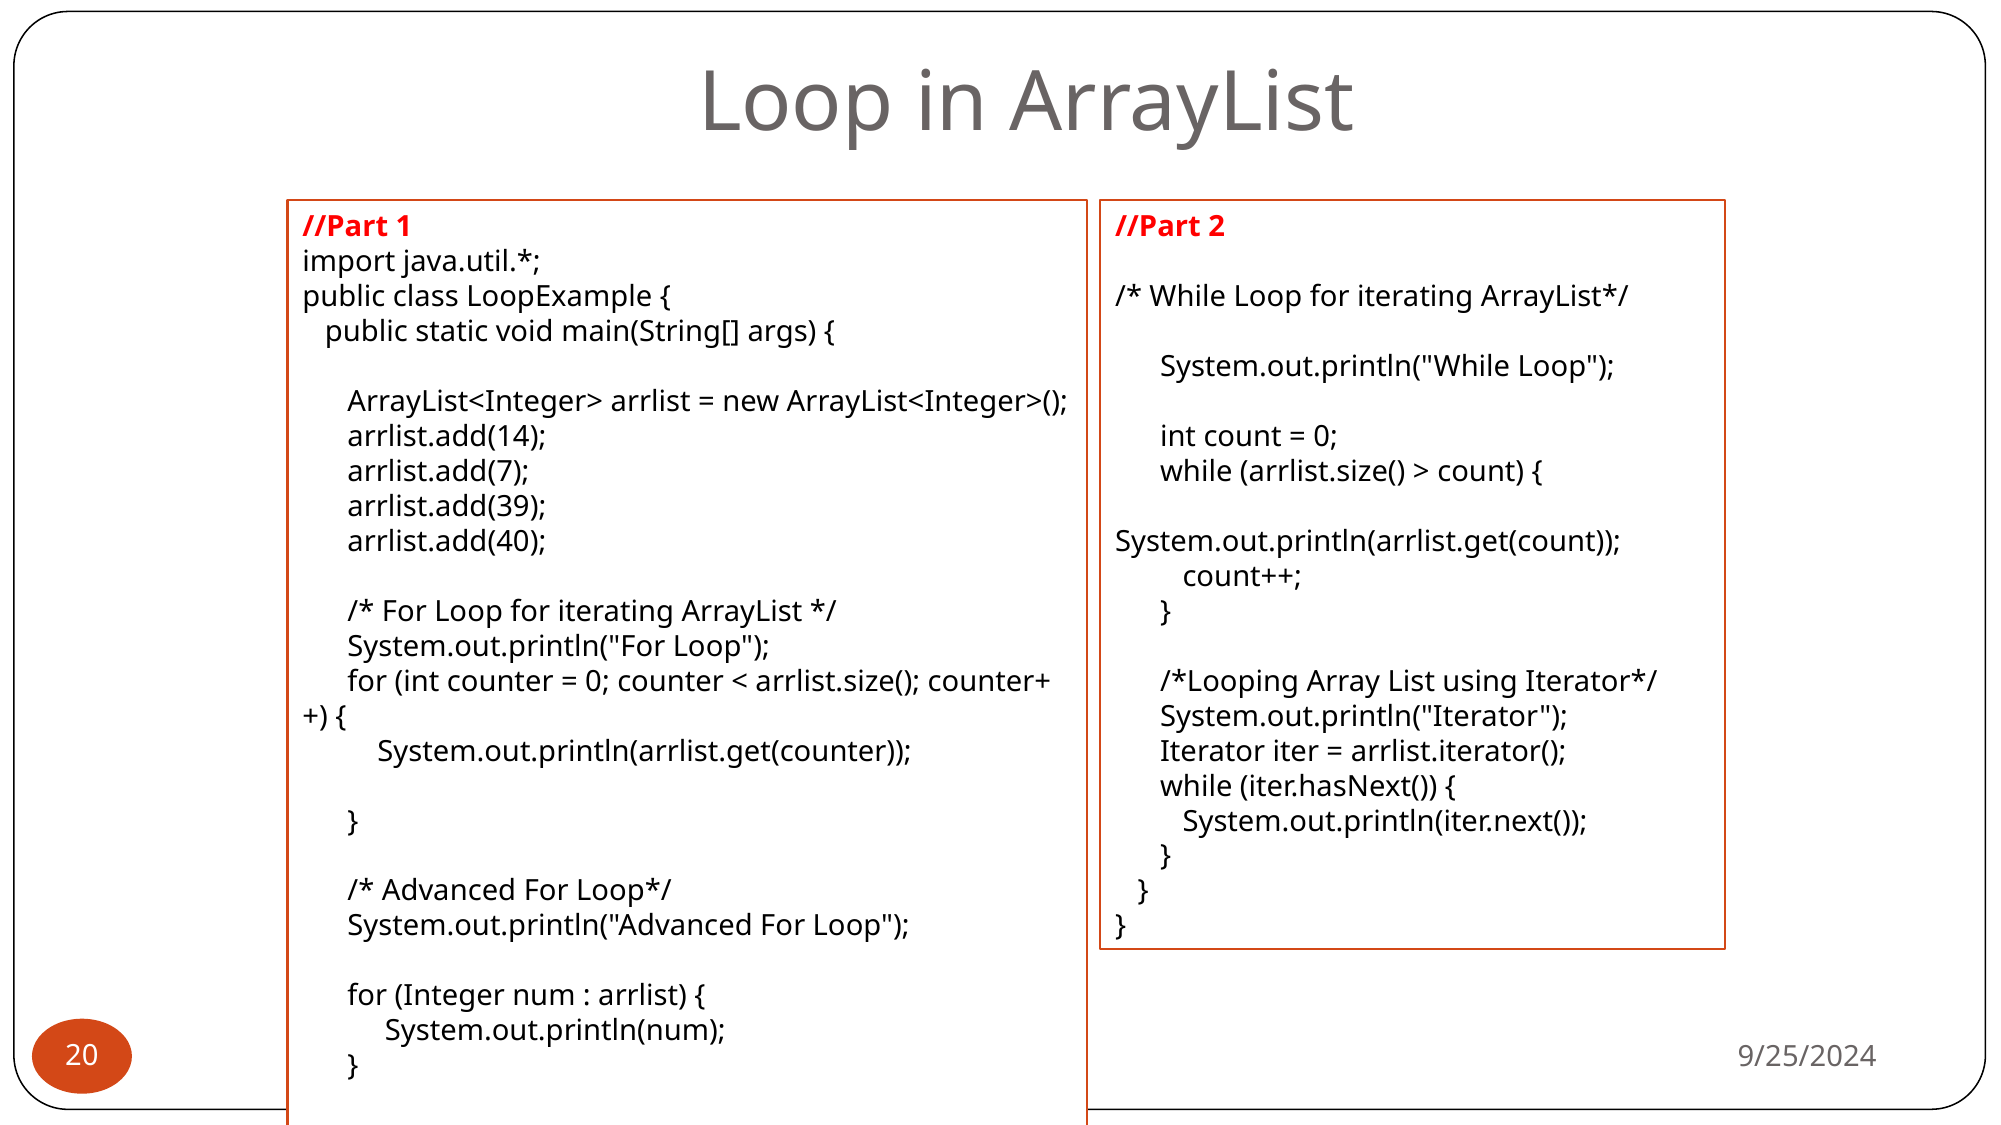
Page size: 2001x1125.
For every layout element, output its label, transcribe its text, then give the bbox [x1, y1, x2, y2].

text_box //Part 2 /* While Loop for iterating ArrayList*/ System.out.println("While Loop"); int count = 0; while (arrlist.size() > count) { System.out.println(arrlist.get(count)); count++; } /*Looping Array List using Iterator*/ System.out.println("Iterator"); Iterator iter = arrlist.iterator(); while (iter.hasNext()) { System.out.println(iter.next()); } } } [1100, 199, 1725, 950]
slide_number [1350, 1015, 1892, 1094]
slide_number ‹#› [31, 1018, 132, 1094]
text_box //Part 1 import java.util.*; public class LoopExample { public static void main(String[] args) { ArrayList<Integer> arrlist = new ArrayList<Integer>(); arrlist.add(14); arrlist.add(7); arrlist.add(39); arrlist.add(40); /* For Loop for iterating ArrayList */ System.out.println("For Loop"); for (int counter = 0; counter < arrlist.size(); counter++) { System.out.println(arrlist.get(counter)); } /* Advanced For Loop*/ System.out.println("Advanced For Loop"); for (Integer num : arrlist) { System.out.println(num); } [287, 199, 1088, 1125]
title Loop in ArrayList [399, 45, 1675, 163]
